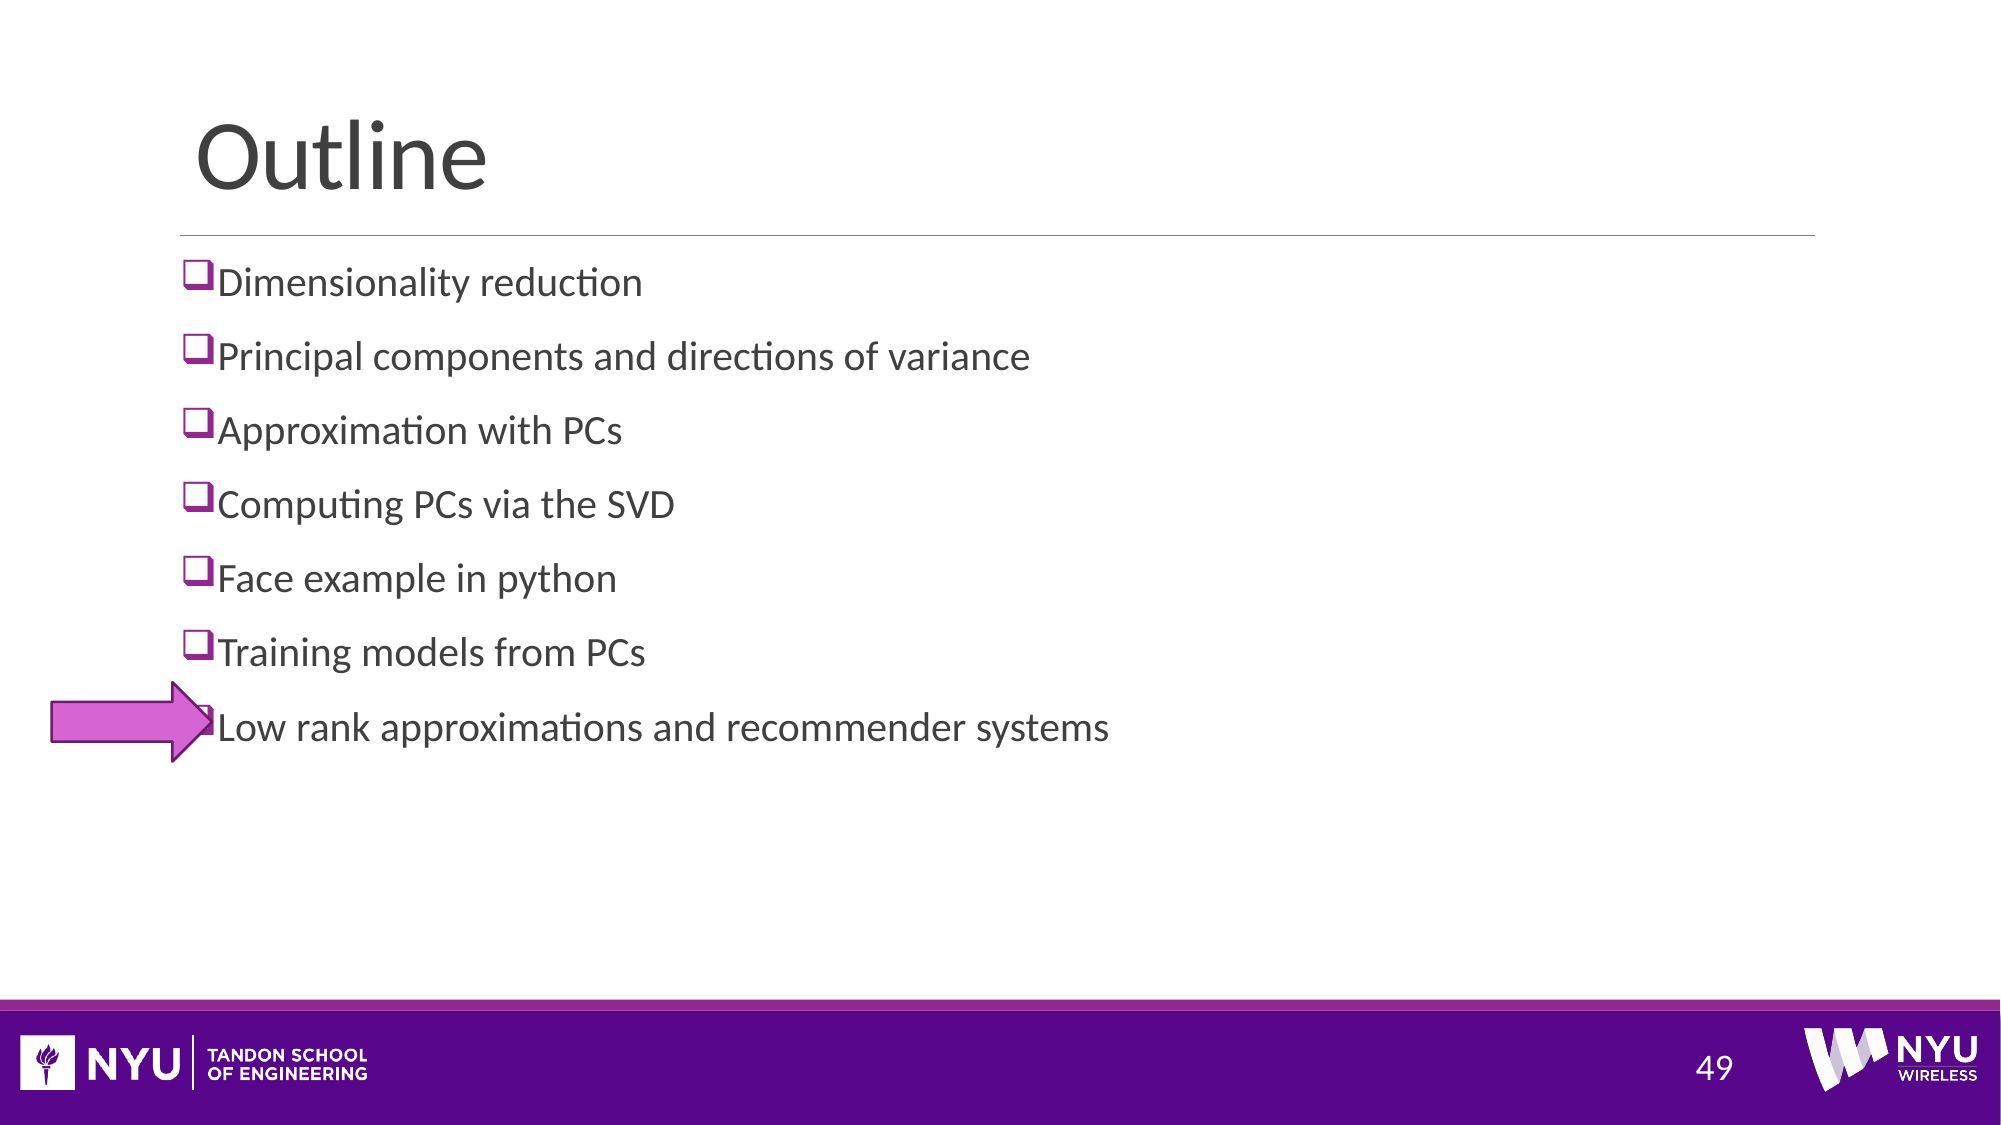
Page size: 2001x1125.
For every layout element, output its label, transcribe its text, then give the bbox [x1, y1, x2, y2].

slide_number 49 [1533, 1035, 1749, 1096]
list Dimensionality reduction Principal components and directions of variance Approximation with PCs Computing PCs via the SVD Face example in python Training models from PCs Low rank approximations and recommender systems [180, 252, 1830, 963]
text_box [50, 680, 214, 763]
title Outline [180, 47, 1830, 218]
